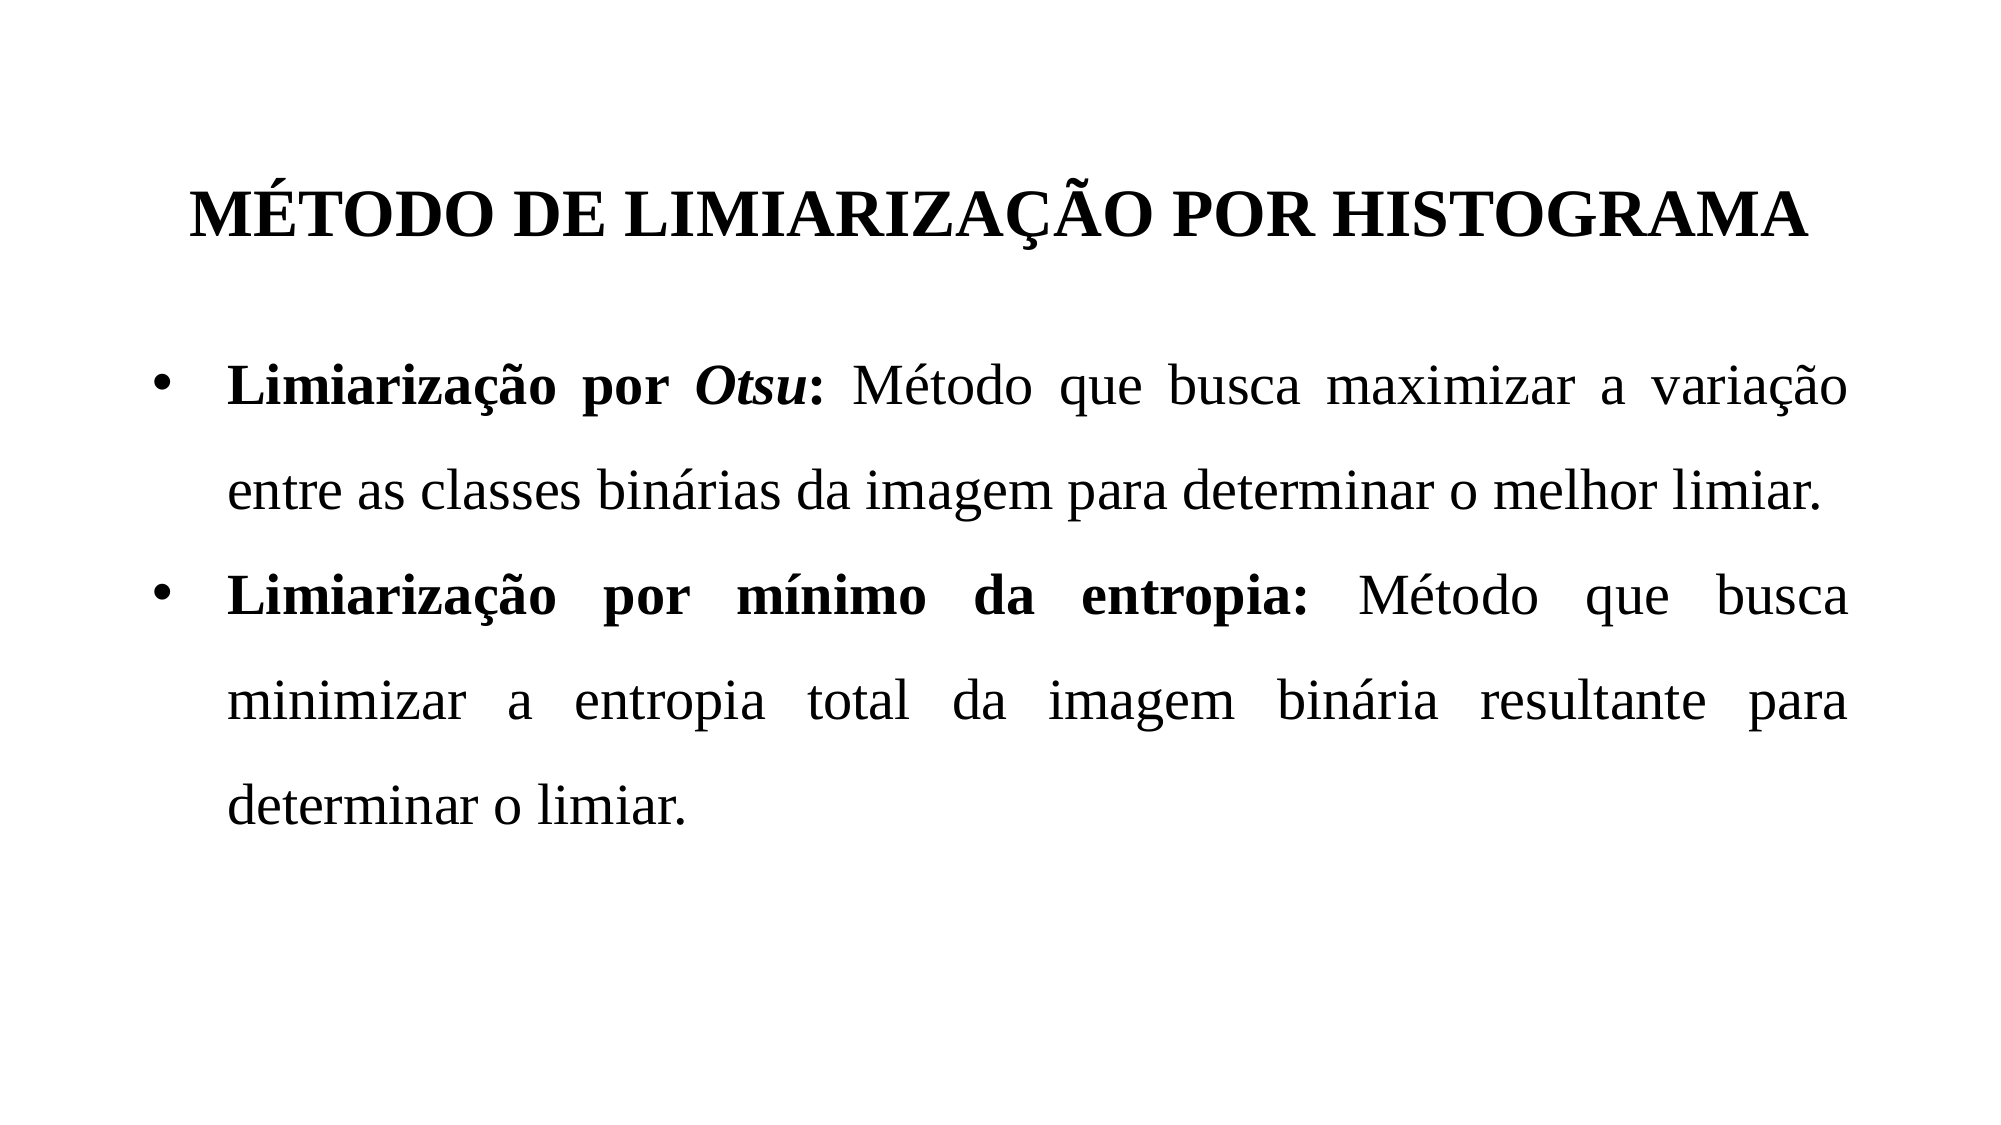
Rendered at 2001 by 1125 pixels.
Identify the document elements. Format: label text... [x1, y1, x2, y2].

text_box Limiarização por Otsu: Método que busca maximizar a variação entre as classes binárias da imagem para determinar o melhor limiar. Limiarização por mínimo da entropia: Método que busca minimizar a entropia total da imagem binária resultante para determinar o limiar. [137, 304, 1865, 844]
text_box MÉTODO DE LIMIARIZAÇÃO POR HISTOGRAMA [137, 59, 1863, 278]
